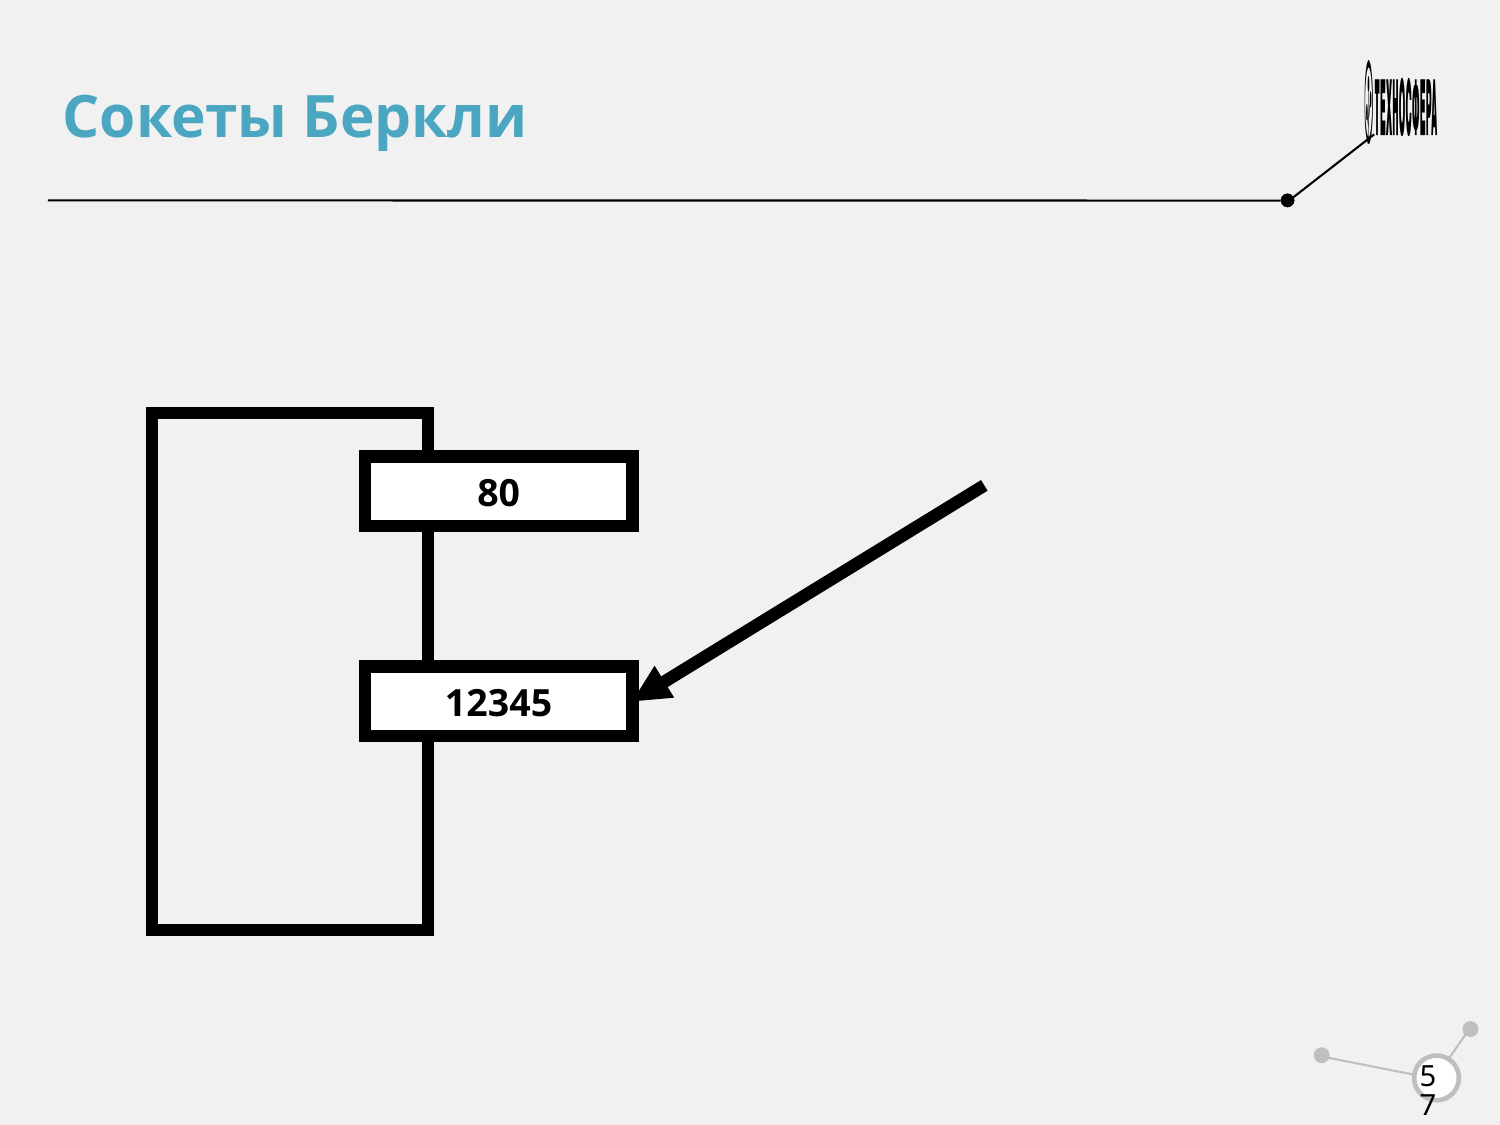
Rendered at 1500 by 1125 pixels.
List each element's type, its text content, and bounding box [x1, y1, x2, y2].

text_box [152, 412, 428, 931]
text_box <number> [1404, 1047, 1468, 1108]
text_box [633, 485, 985, 702]
picture [1363, 23, 1442, 185]
text_box 80 [365, 456, 633, 527]
text_box Сокеты Беркли [47, 42, 1281, 185]
text_box 12345 [365, 666, 633, 737]
